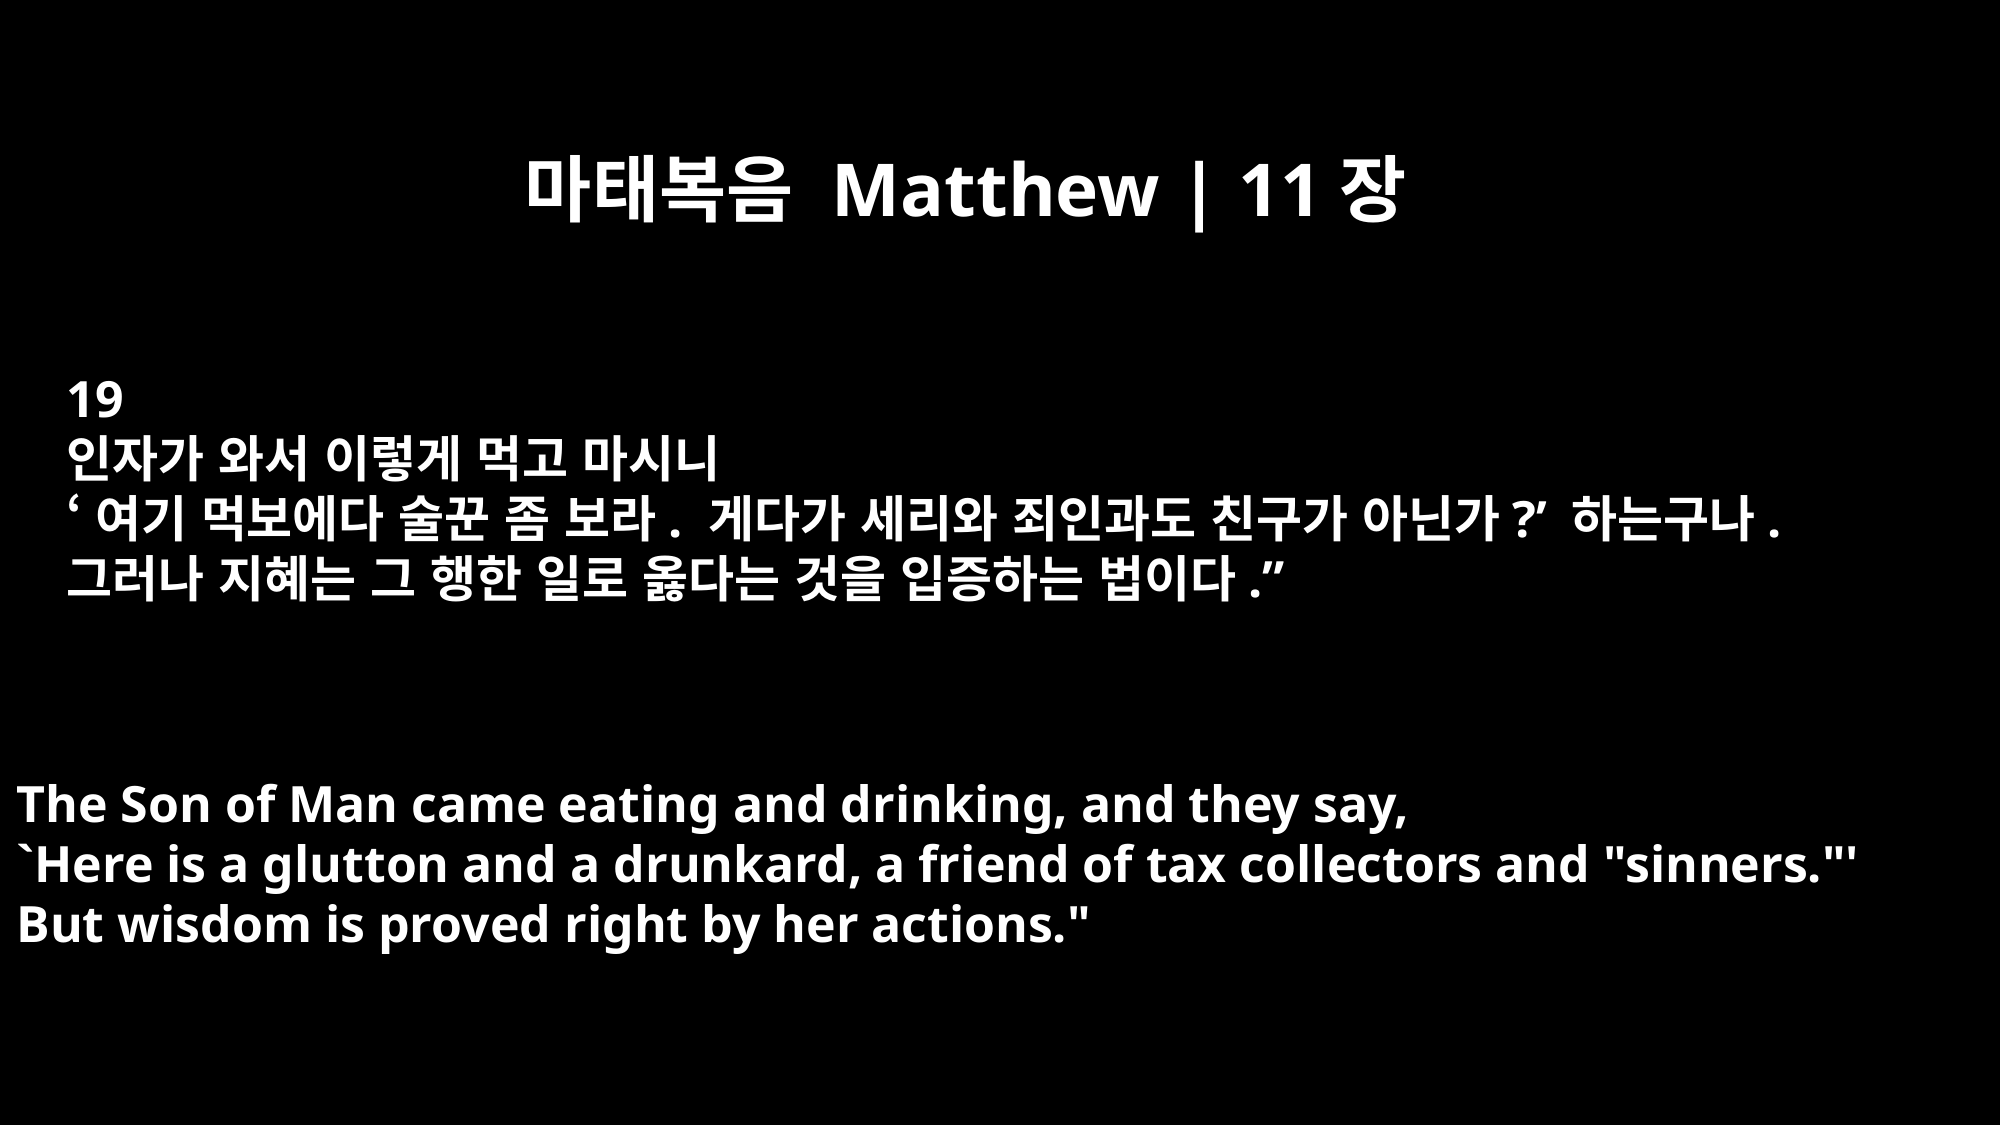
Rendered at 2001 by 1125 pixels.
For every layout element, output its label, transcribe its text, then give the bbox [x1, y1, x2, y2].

text_box The Son of Man came eating and drinking, and they say, `Here is a glutton and a drunkard, a friend of tax collectors and "sinners."' But wisdom is proved right by her actions." [1, 764, 1875, 960]
text_box 19 인자가 와서 이렇게 먹고 마시니 ‘여기 먹보에다 술꾼 좀 보라. 게다가 세리와 죄인과도 친구가 아닌가?’ 하는구나. 그러나 지혜는 그 행한 일로 옳다는 것을 입증하는 법이다.” [52, 359, 1797, 615]
text_box 마태복음 Matthew | 11장 [510, 136, 1422, 239]
